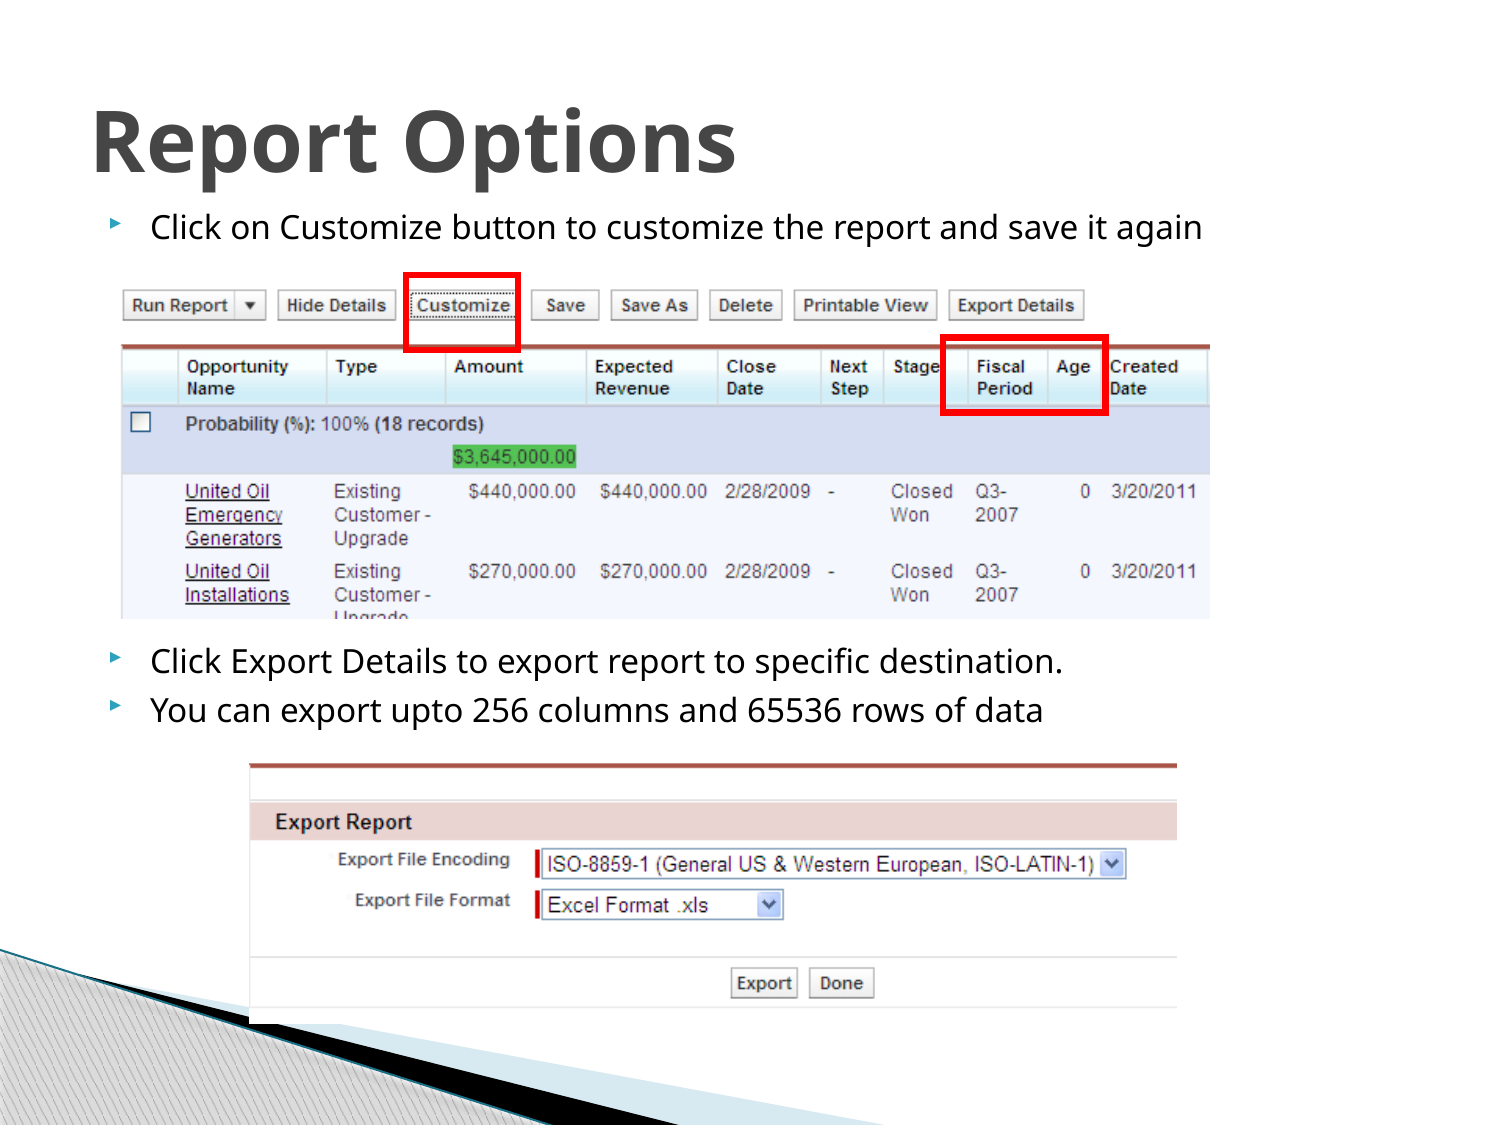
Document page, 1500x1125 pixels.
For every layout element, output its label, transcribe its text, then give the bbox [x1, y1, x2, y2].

list Click on Customize button to customize the report and save it again Click Export Details to export report to specific destination. You can export upto 256 columns and 65536 rows of data [75, 233, 1423, 427]
picture [112, 274, 1210, 619]
title Report Options [75, 45, 1425, 233]
picture [249, 762, 1177, 1024]
